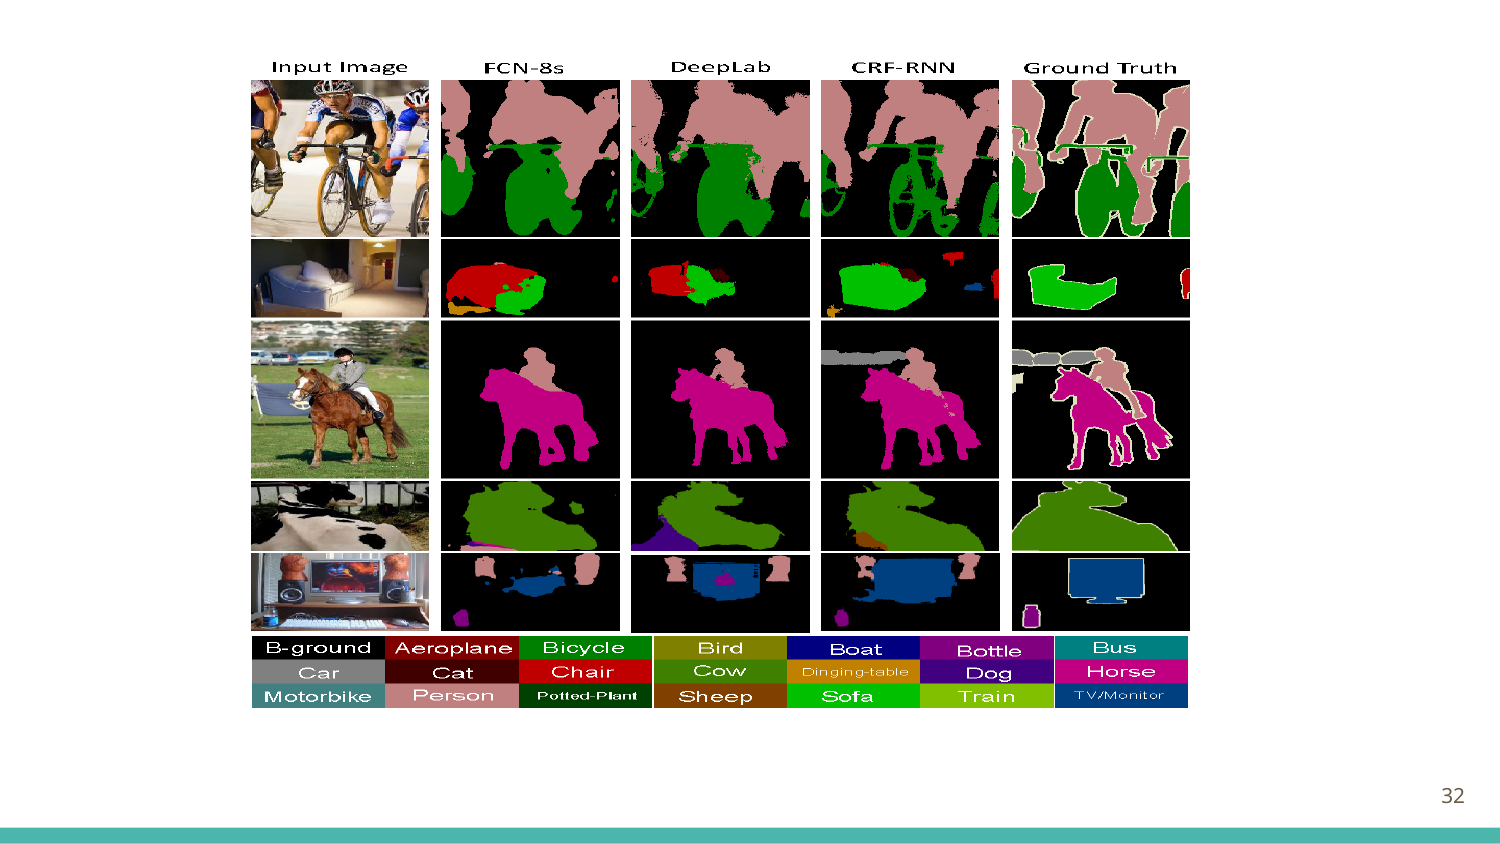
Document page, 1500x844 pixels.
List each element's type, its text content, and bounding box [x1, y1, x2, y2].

picture [241, 51, 1199, 713]
slide_number 32 [1389, 764, 1480, 830]
